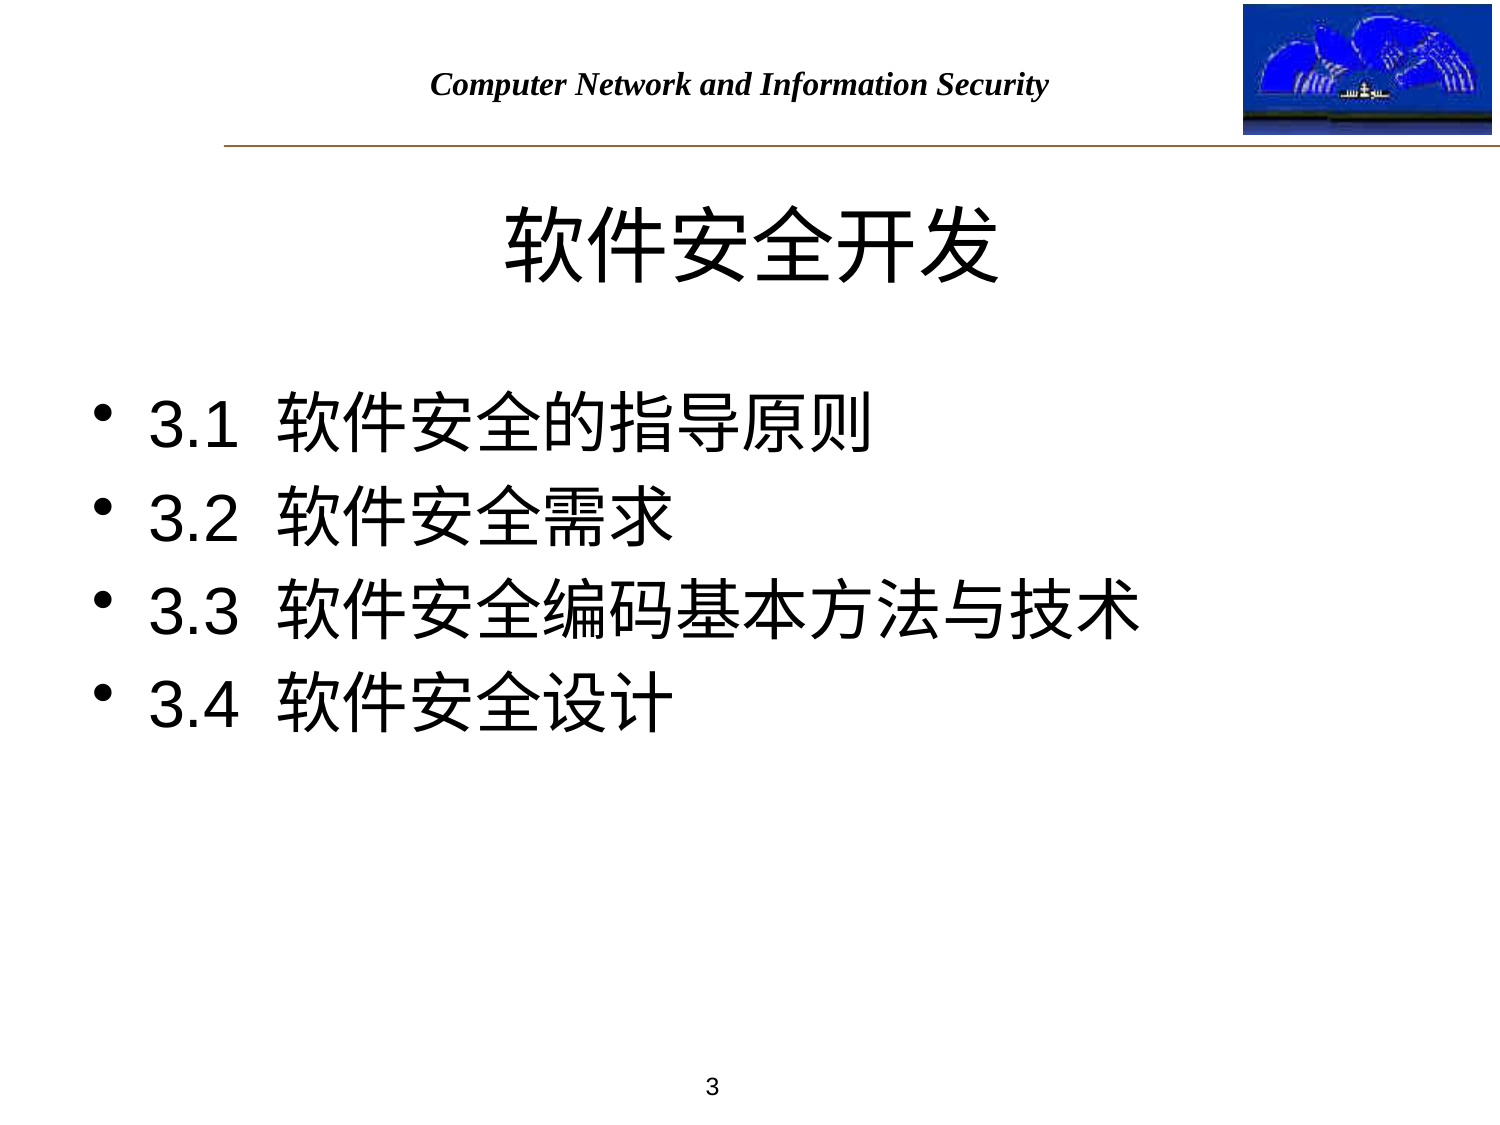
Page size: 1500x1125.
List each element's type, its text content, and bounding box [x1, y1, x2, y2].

text_box 3 [537, 1062, 888, 1111]
list 3.1 软件安全的指导原则 3.2 软件安全需求 3.3 软件安全编码基本方法与技术 3.4 软件安全设计 [76, 373, 1427, 929]
title 软件安全开发 [76, 184, 1427, 302]
